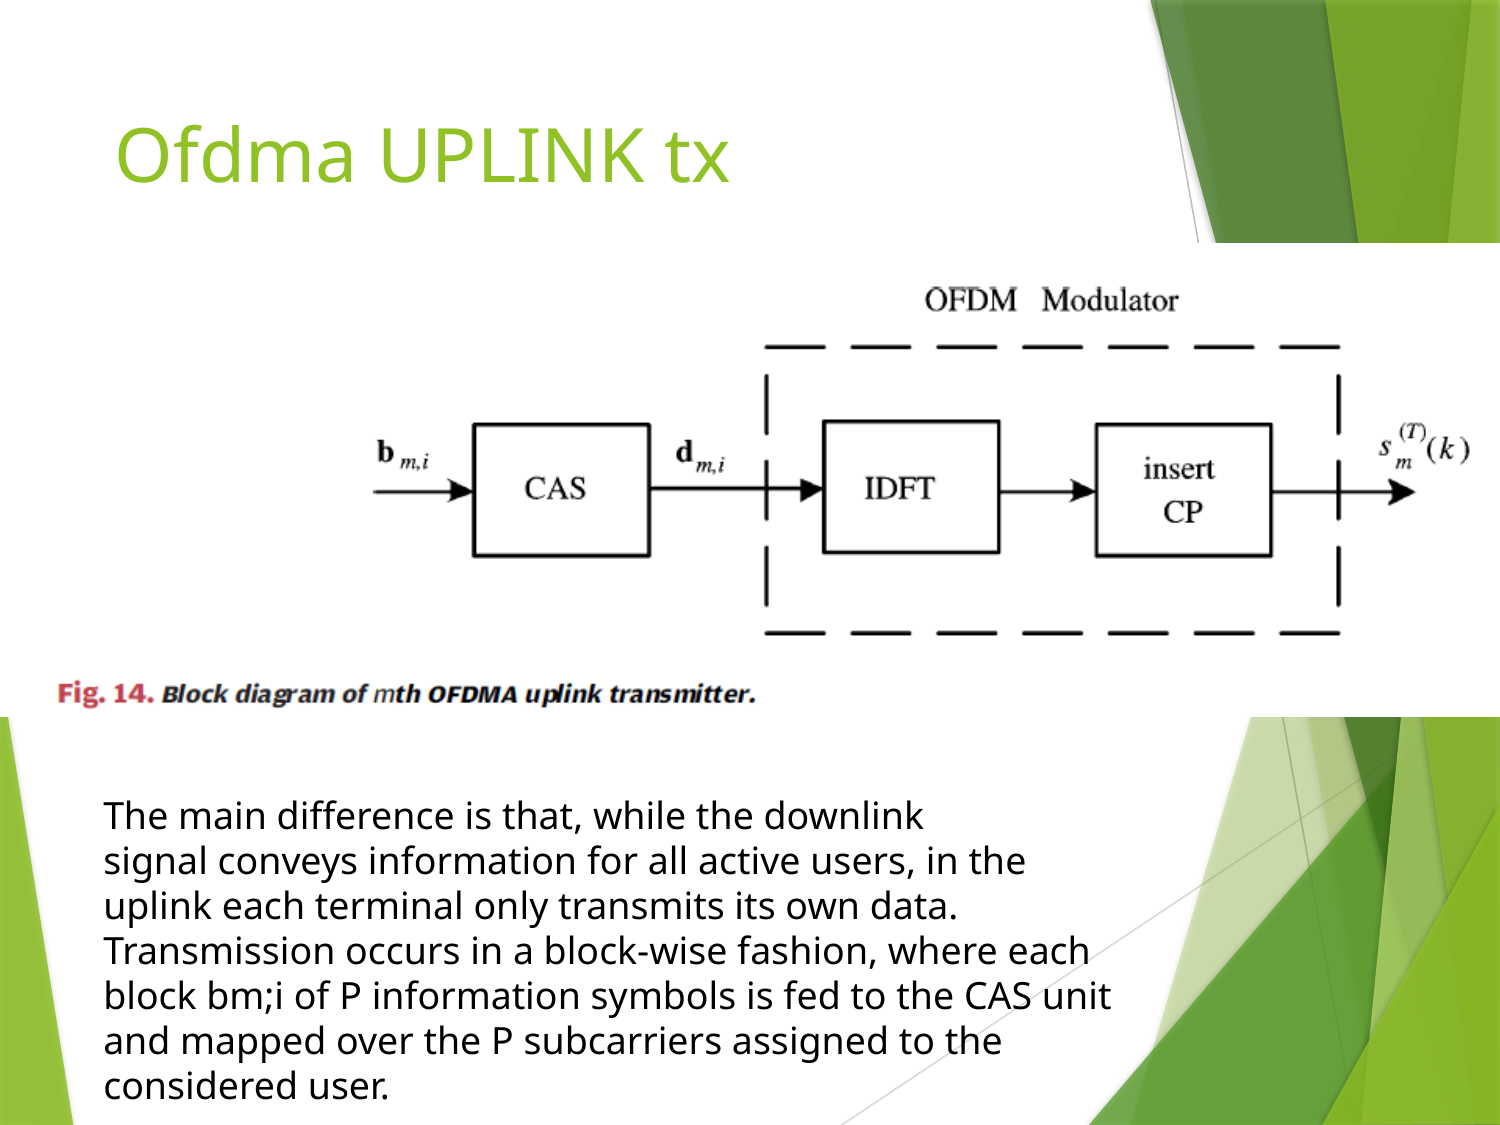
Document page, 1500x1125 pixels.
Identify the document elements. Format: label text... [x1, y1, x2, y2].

picture [0, 243, 1500, 718]
text_box The main difference is that, while the downlink signal conveys information for all active users, in the uplink each terminal only transmits its own data. Transmission occurs in a block-wise fashion, where each block bm;i of P information symbols is fed to the CAS unit and mapped over the P subcarriers assigned to the considered user. [88, 784, 1471, 1115]
title Ofdma UPLINK tx [99, 99, 1142, 241]
